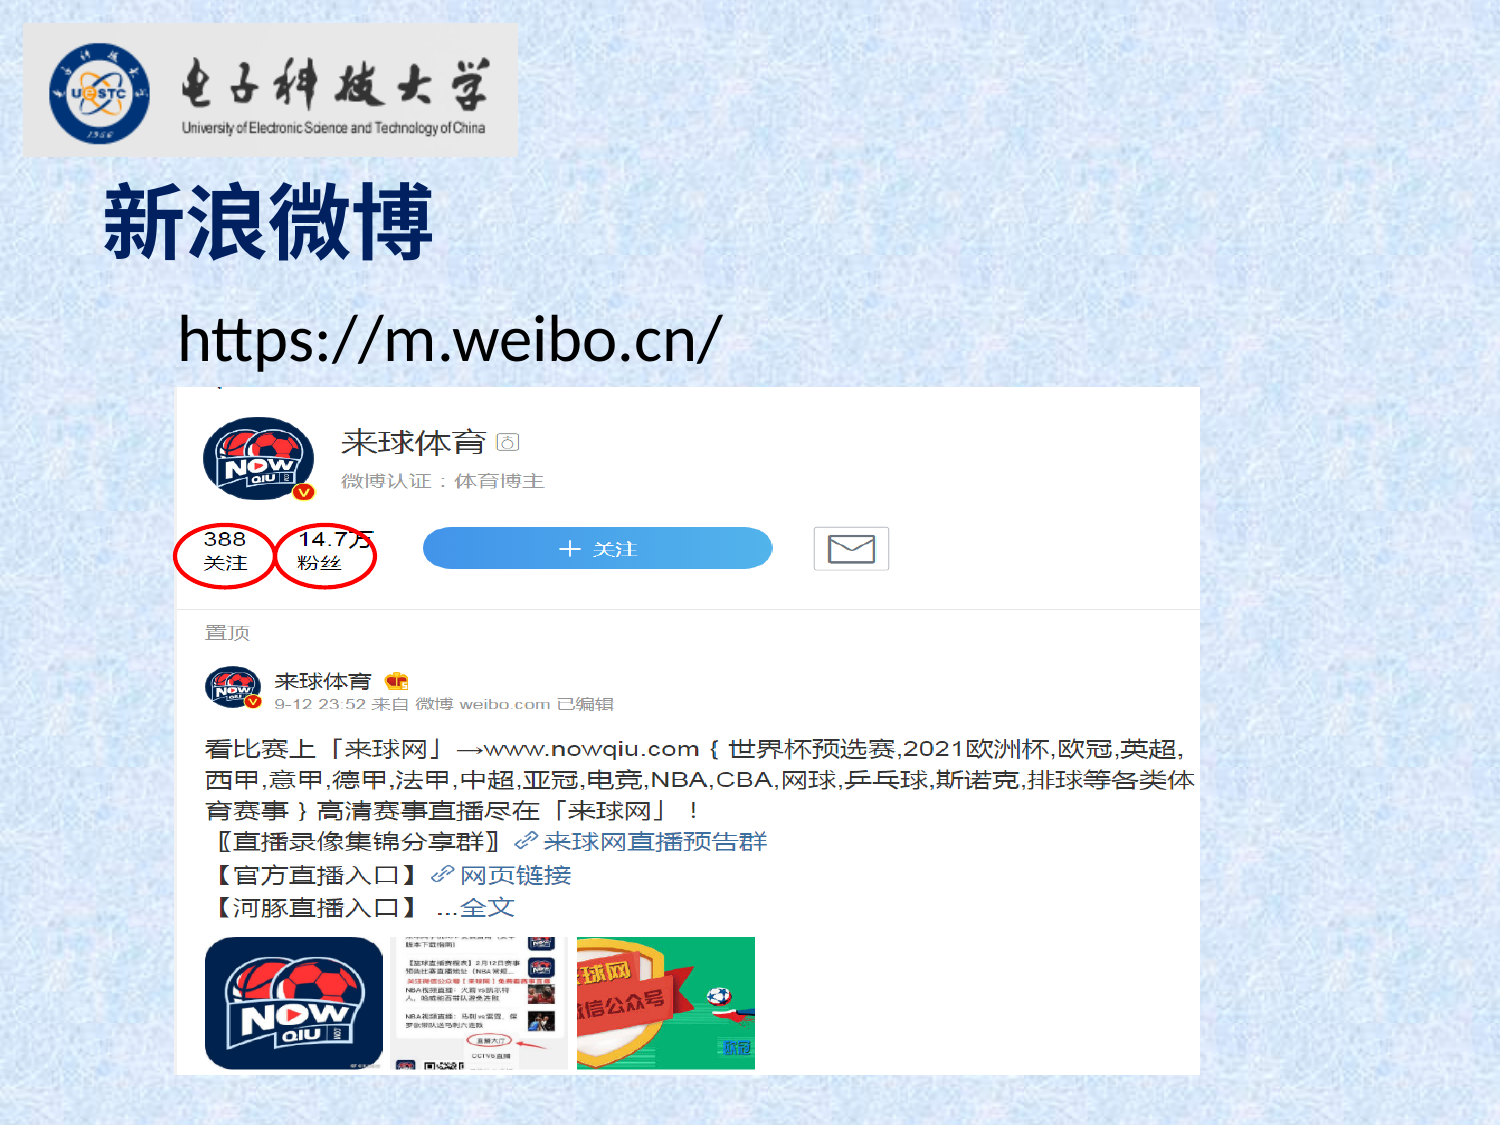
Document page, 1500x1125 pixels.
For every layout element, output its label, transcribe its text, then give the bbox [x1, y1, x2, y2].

title 新浪微博 [87, 162, 1000, 310]
text_box https://m.weibo.cn/ [162, 287, 1150, 383]
picture [0, 0, 1500, 1125]
